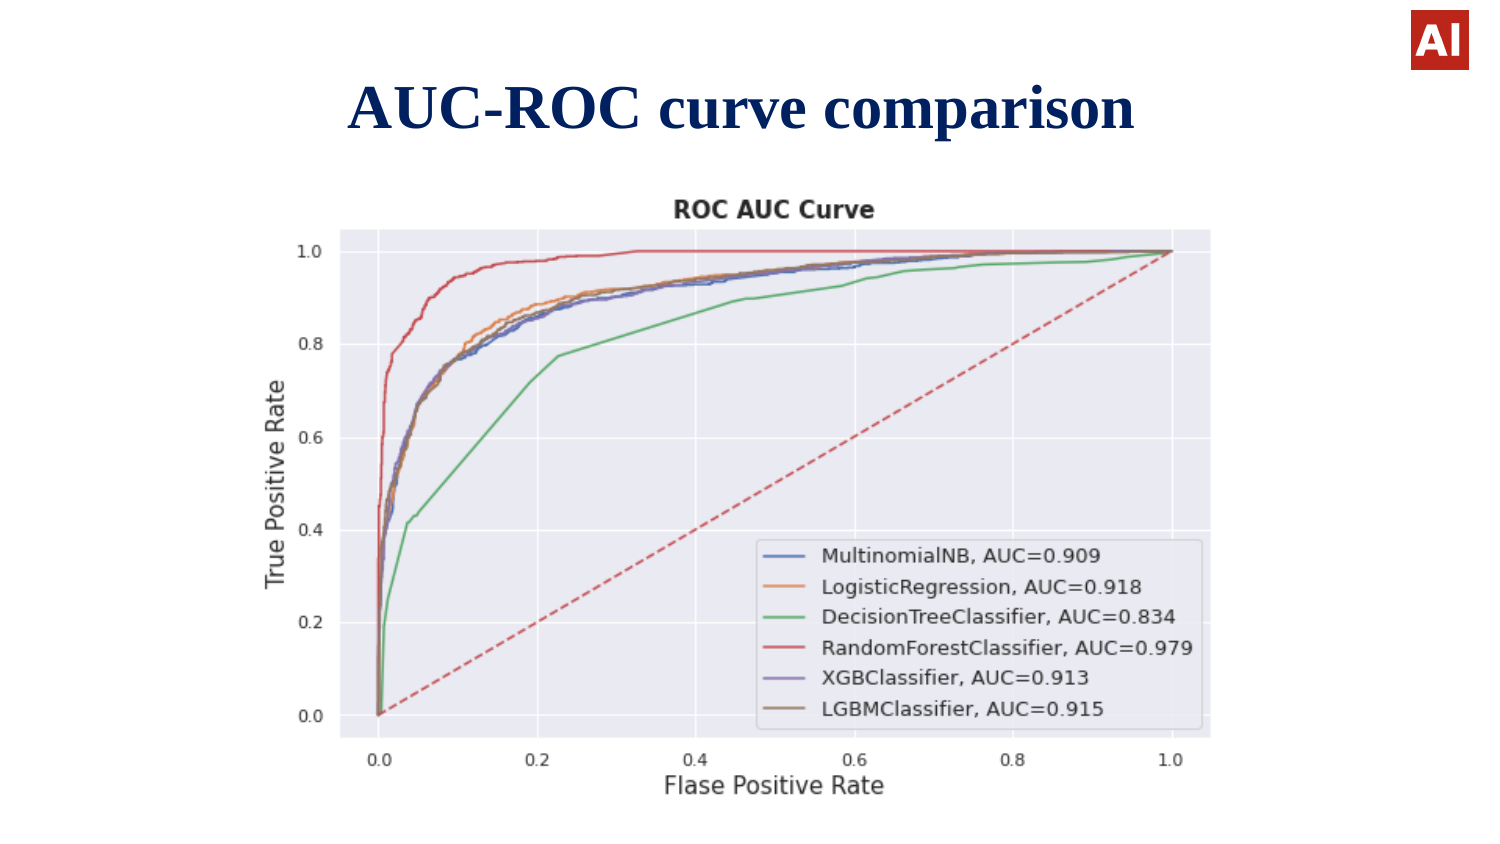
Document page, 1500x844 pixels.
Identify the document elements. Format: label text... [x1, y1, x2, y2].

picture [1411, 10, 1469, 70]
title AUC-ROC curve comparison [51, 50, 1449, 145]
picture [255, 189, 1222, 810]
